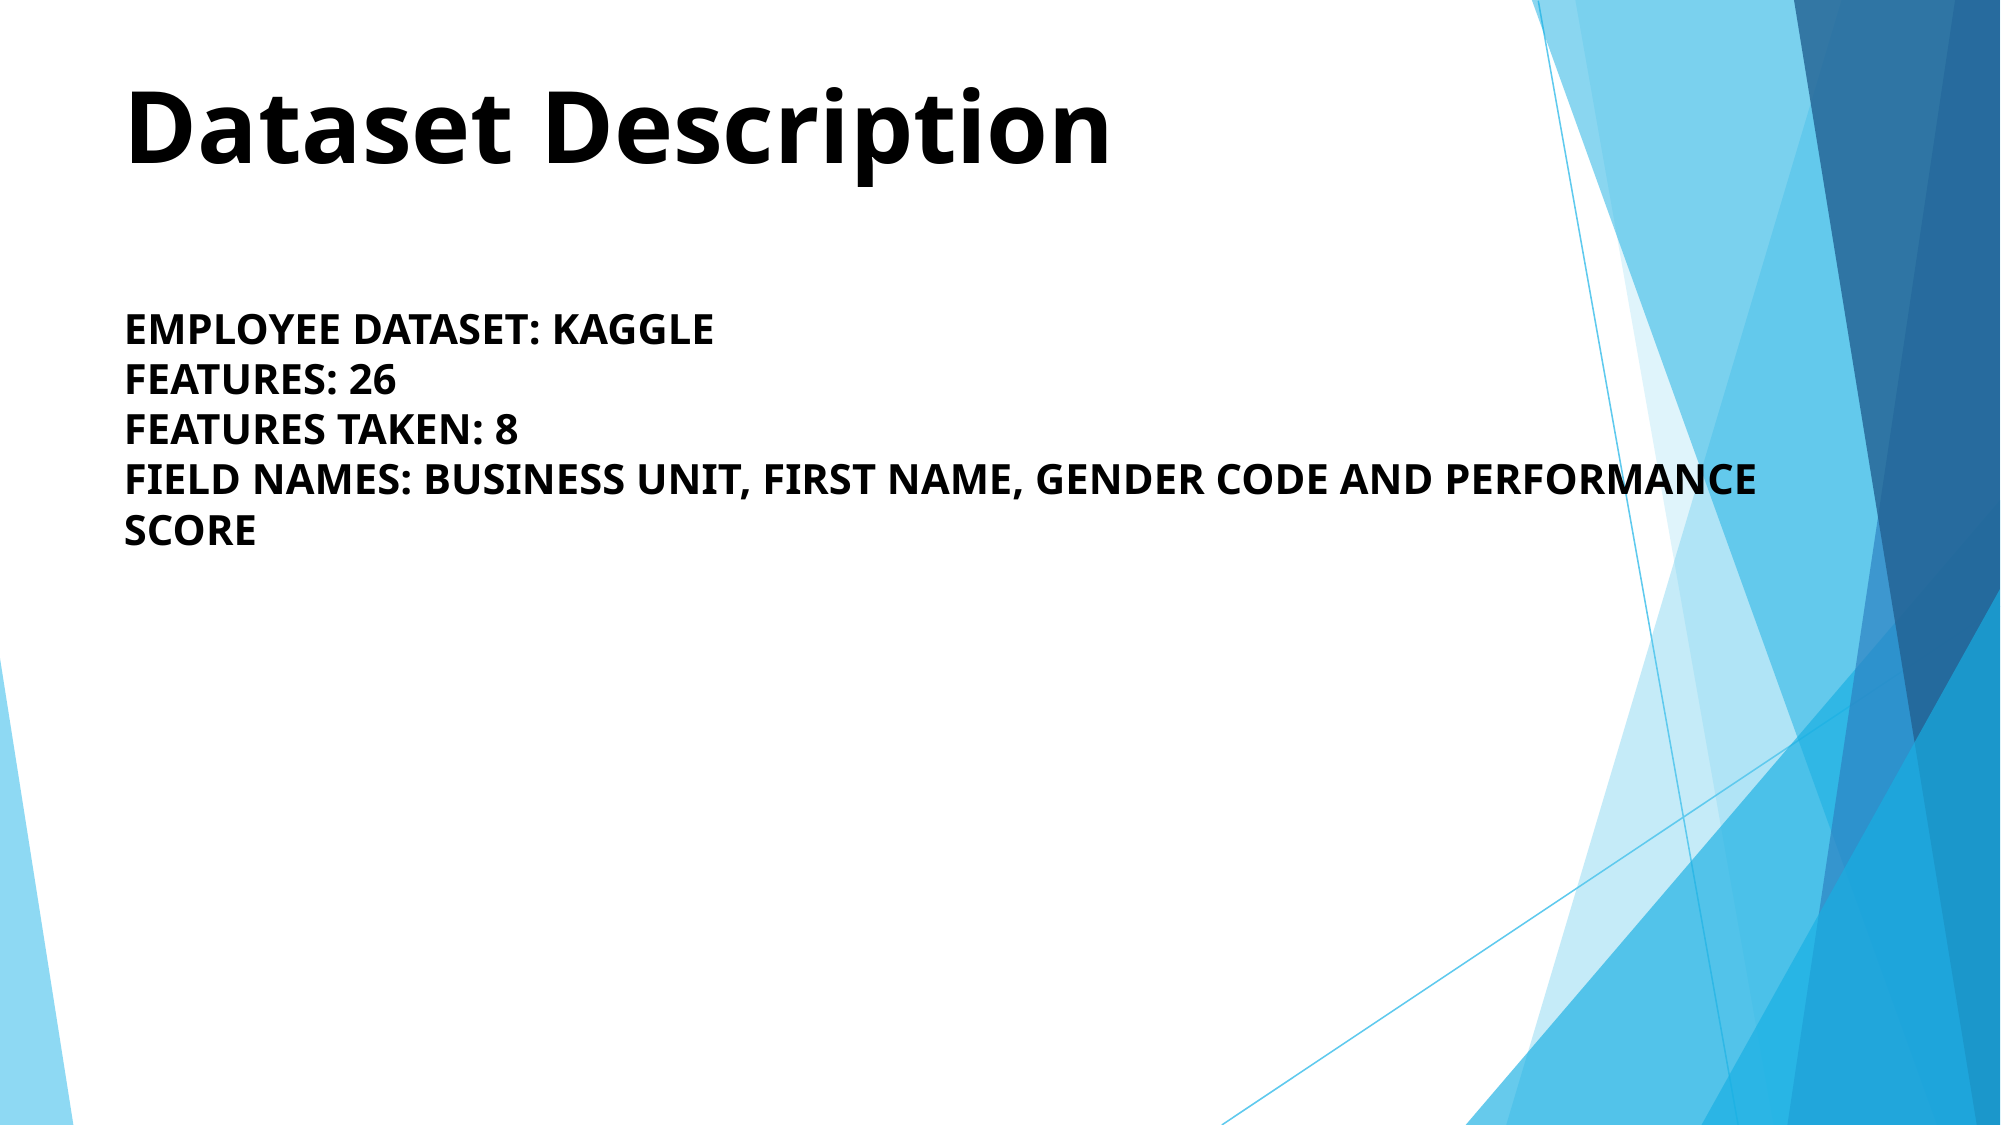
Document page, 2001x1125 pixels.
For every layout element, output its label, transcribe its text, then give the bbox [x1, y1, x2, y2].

title Dataset Description EMPLOYEE DATASET: KAGGLE FEATURES: 26 FEATURES TAKEN: 8 FIELD NAMES: BUSINESS UNIT, FIRST NAME, GENDER CODE AND PERFORMANCE SCORE [123, 63, 1877, 551]
